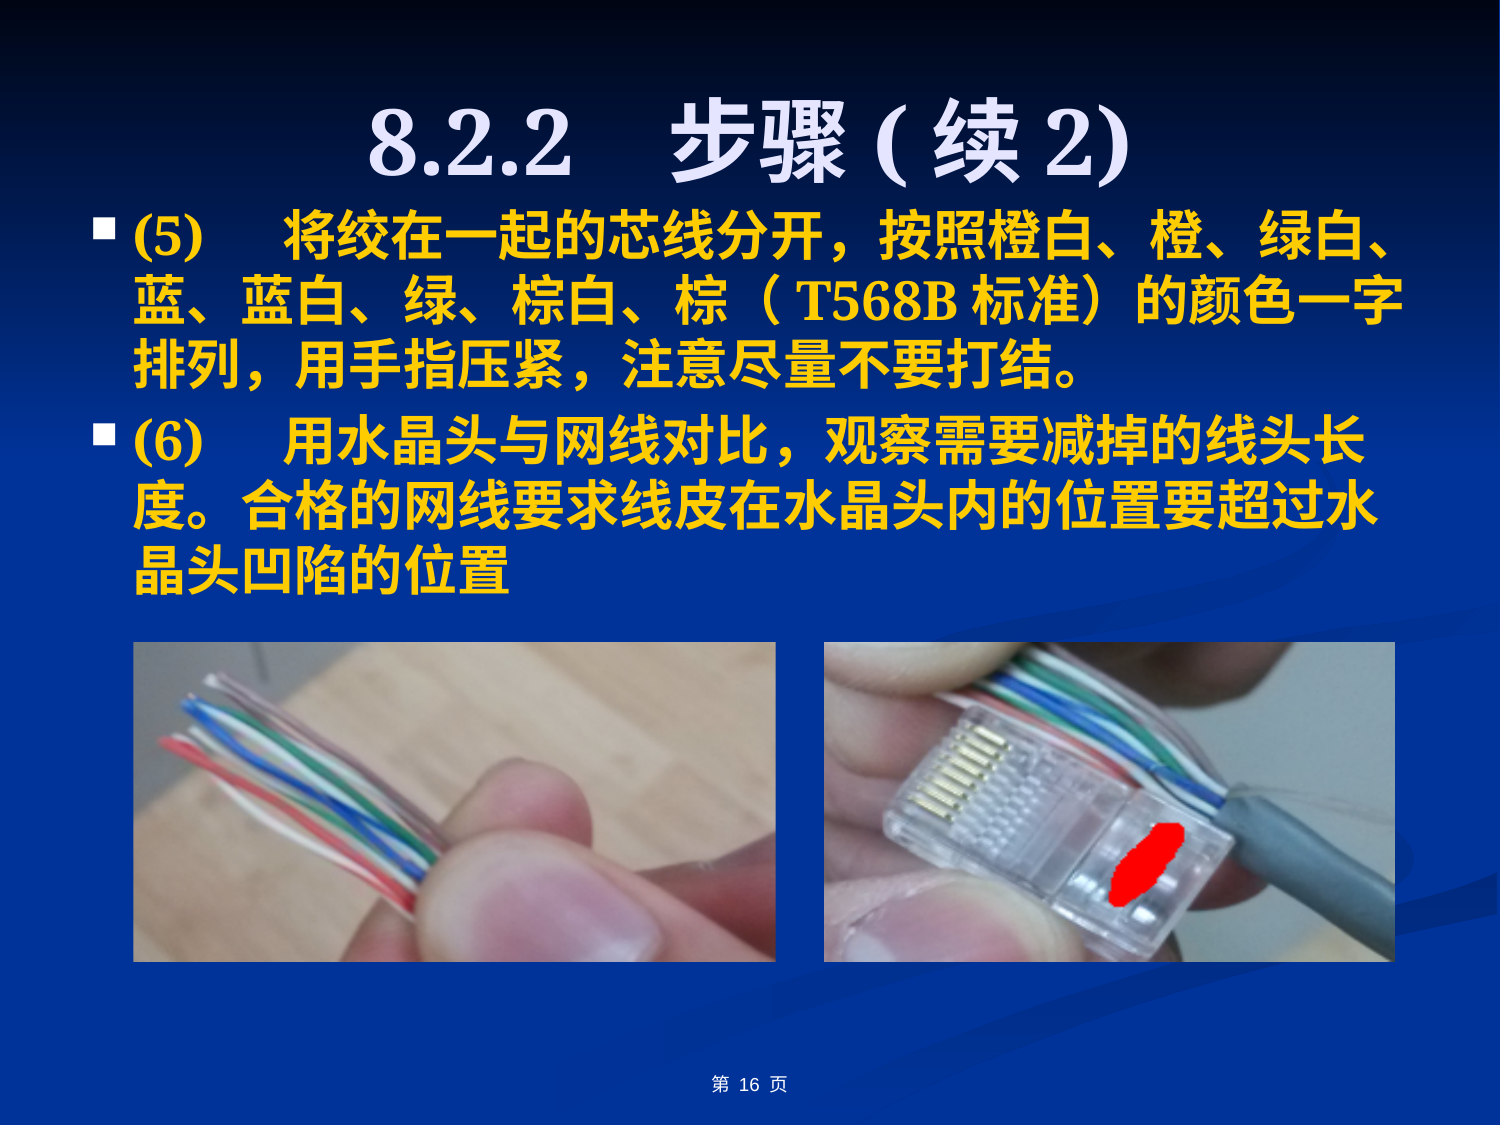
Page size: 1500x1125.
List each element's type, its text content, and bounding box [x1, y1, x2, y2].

picture [824, 642, 1395, 962]
picture [133, 642, 776, 962]
list (5) 将绞在一起的芯线分开，按照橙白、橙、绿白、蓝、蓝白、绿、棕白、棕（T568B标准）的颜色一字排列，用手指压紧，注意尽量不要打结。 (6) 用水晶头与网线对比，观察需要减掉的线头长度。合格的网线要求线皮在水晶头内的位置要超过水晶头凹陷的位置 [75, 193, 1425, 936]
footer 第 16 页 [512, 1025, 988, 1104]
title 8.2.2 步骤(续2) [75, 45, 1425, 193]
